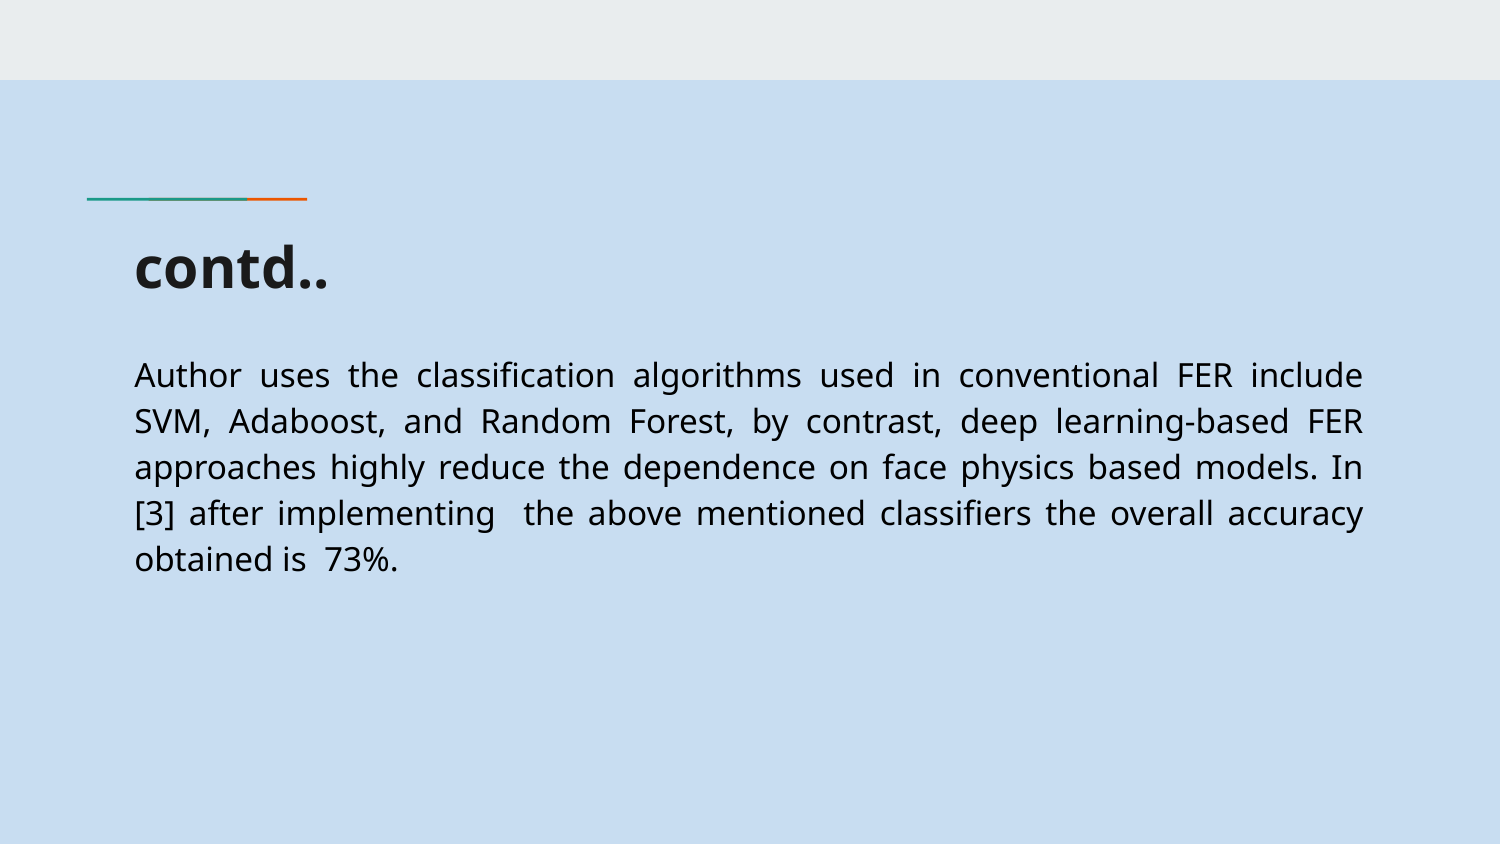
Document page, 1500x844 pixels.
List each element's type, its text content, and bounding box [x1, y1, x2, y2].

title contd.. [119, 216, 1381, 305]
list Author uses the classification algorithms used in conventional FER include SVM, Adaboost, and Random Forest, by contrast, deep learning-based FER approaches highly reduce the dependence on face physics based models. In [3] after implementing the above mentioned classifiers the overall accuracy obtained is 73%. [119, 333, 1381, 705]
